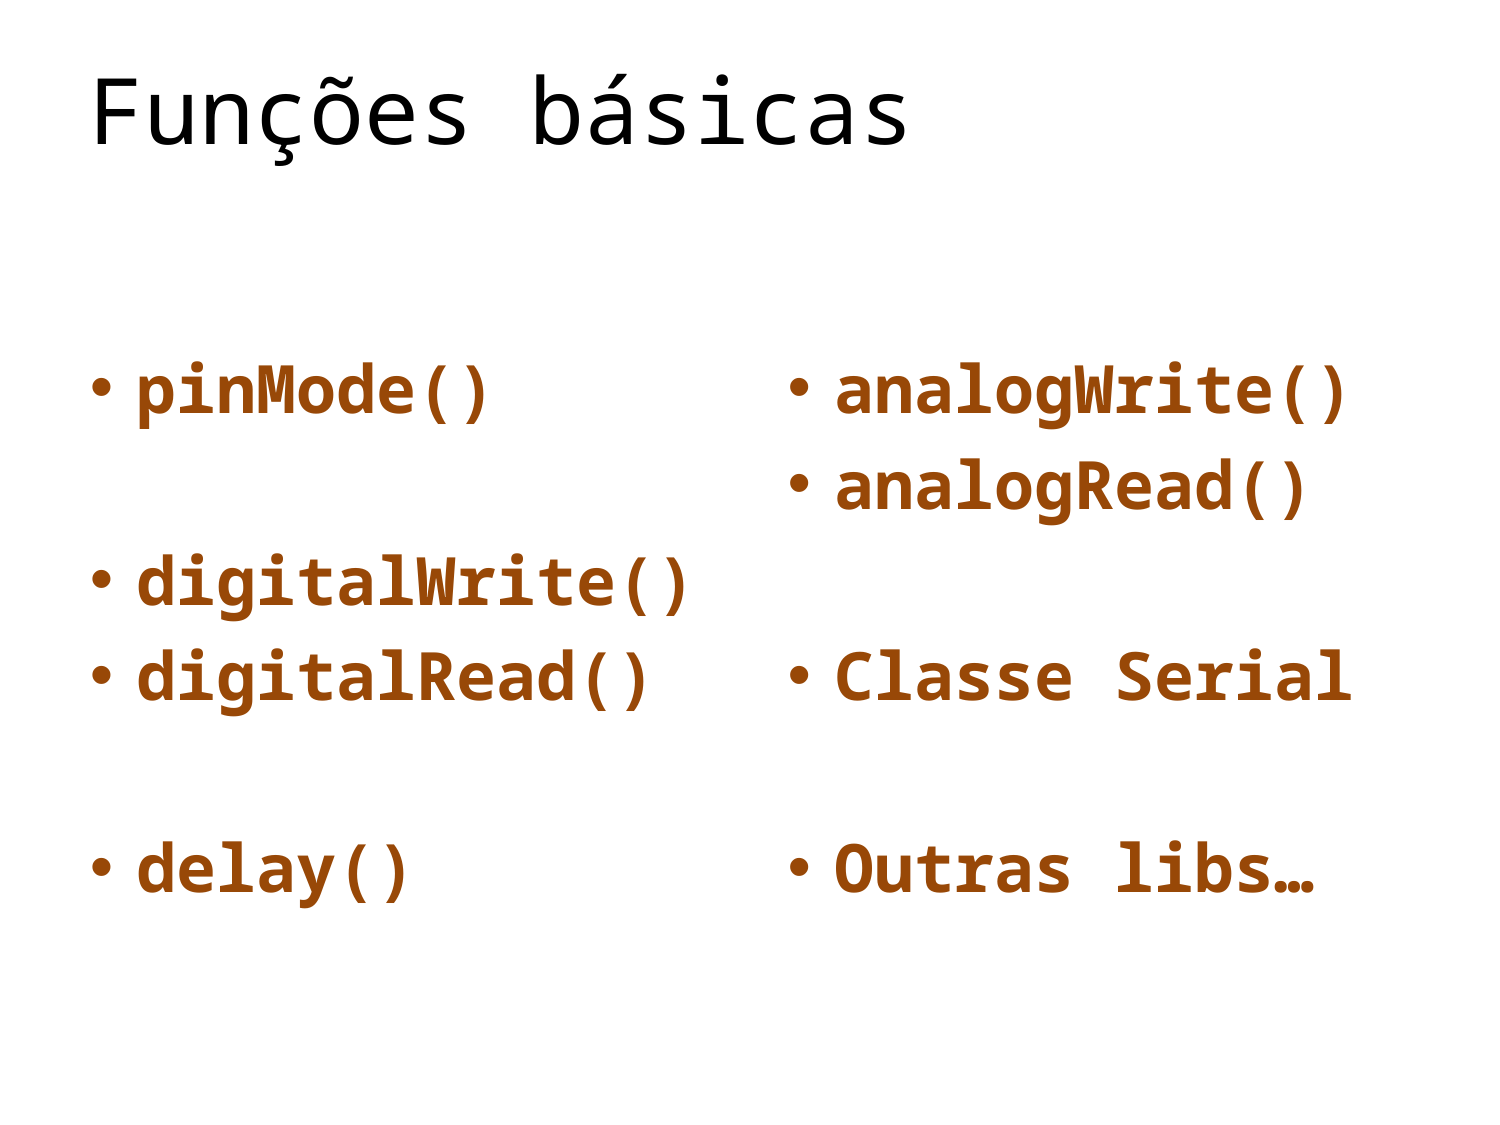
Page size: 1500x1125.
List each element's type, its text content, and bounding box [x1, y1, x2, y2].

text_box pinMode() digitalWrite() digitalRead() delay() analogWrite() analogRead() Classe Serial Outras libs… [74, 323, 1500, 1061]
text_box Funções básicas [74, 45, 1425, 233]
